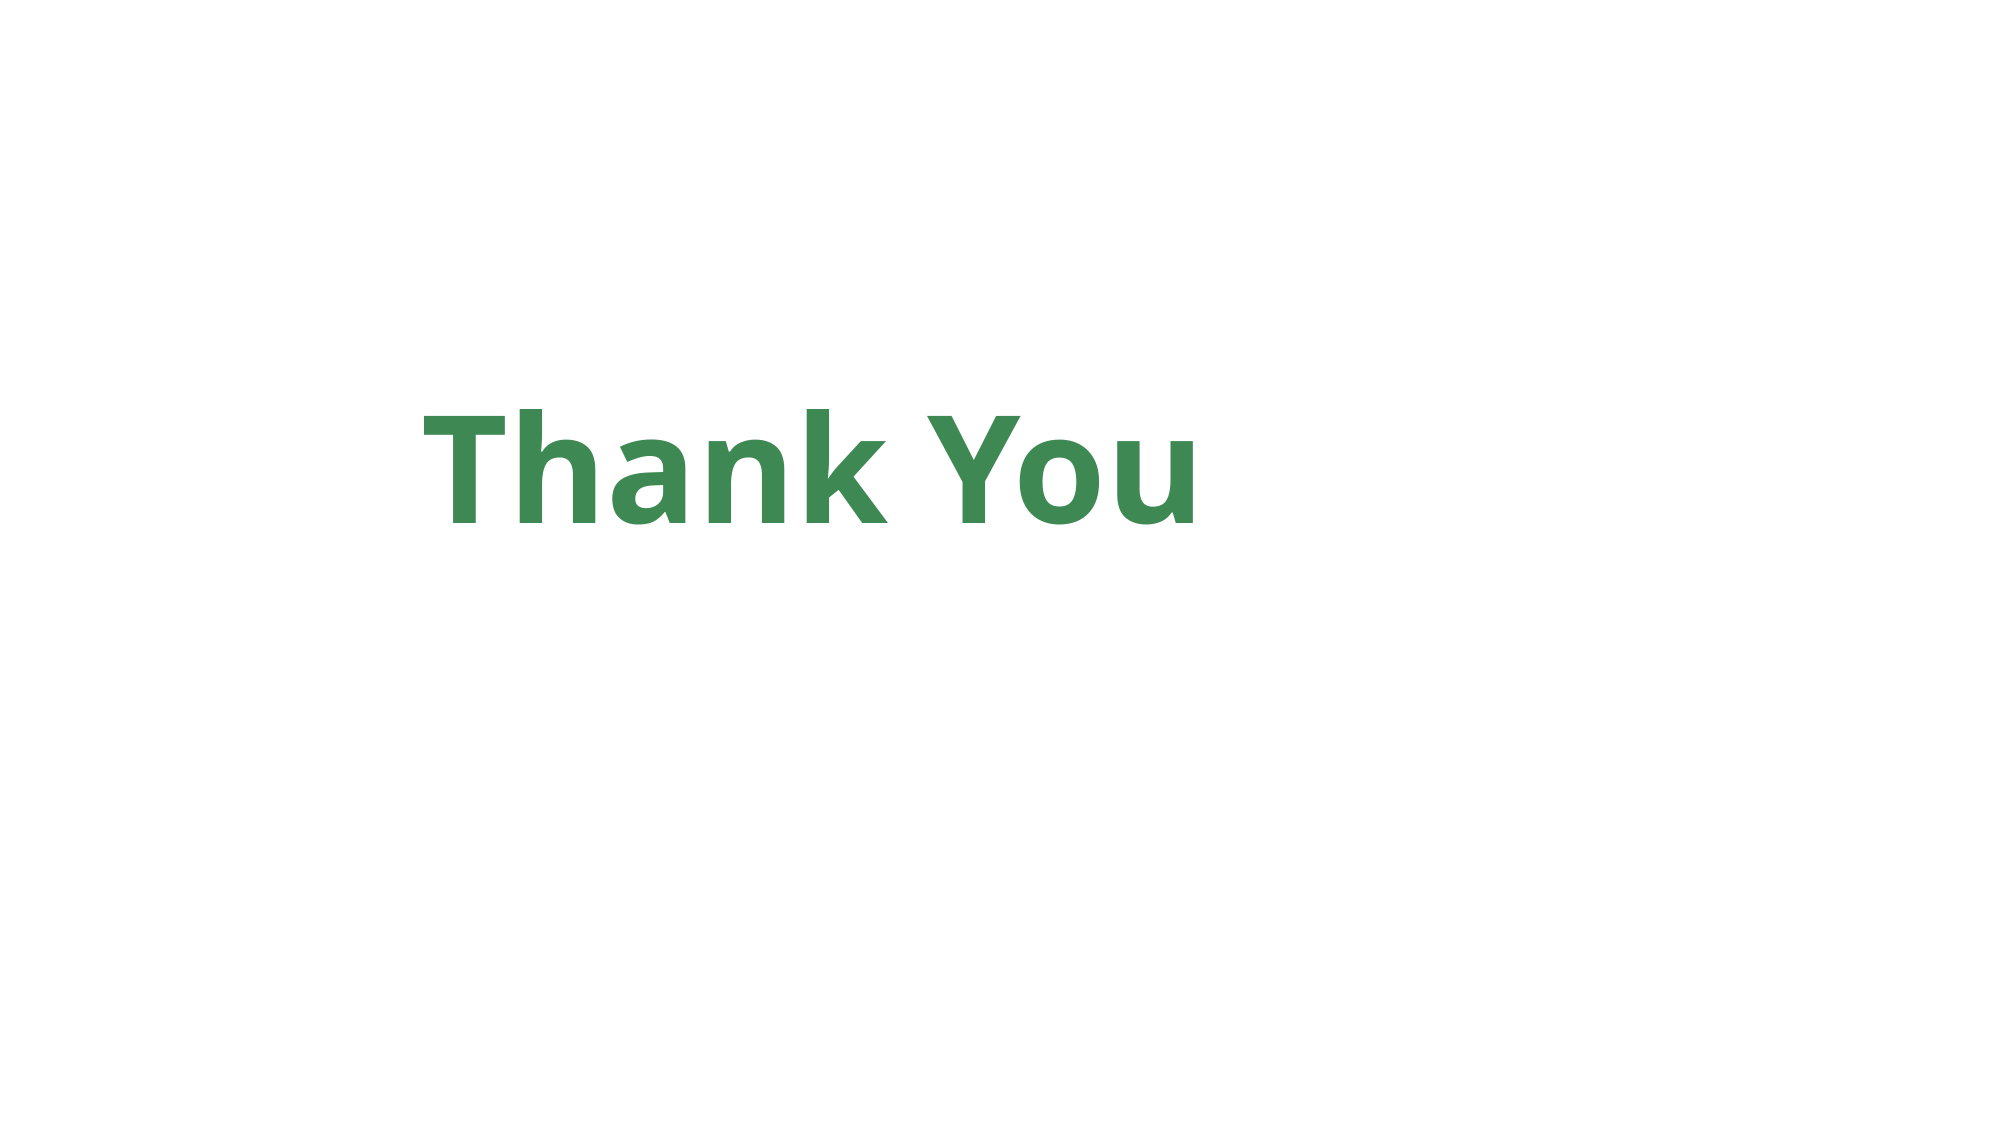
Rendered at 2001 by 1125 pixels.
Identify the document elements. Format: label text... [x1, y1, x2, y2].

text_box Thank You [406, 365, 1220, 561]
